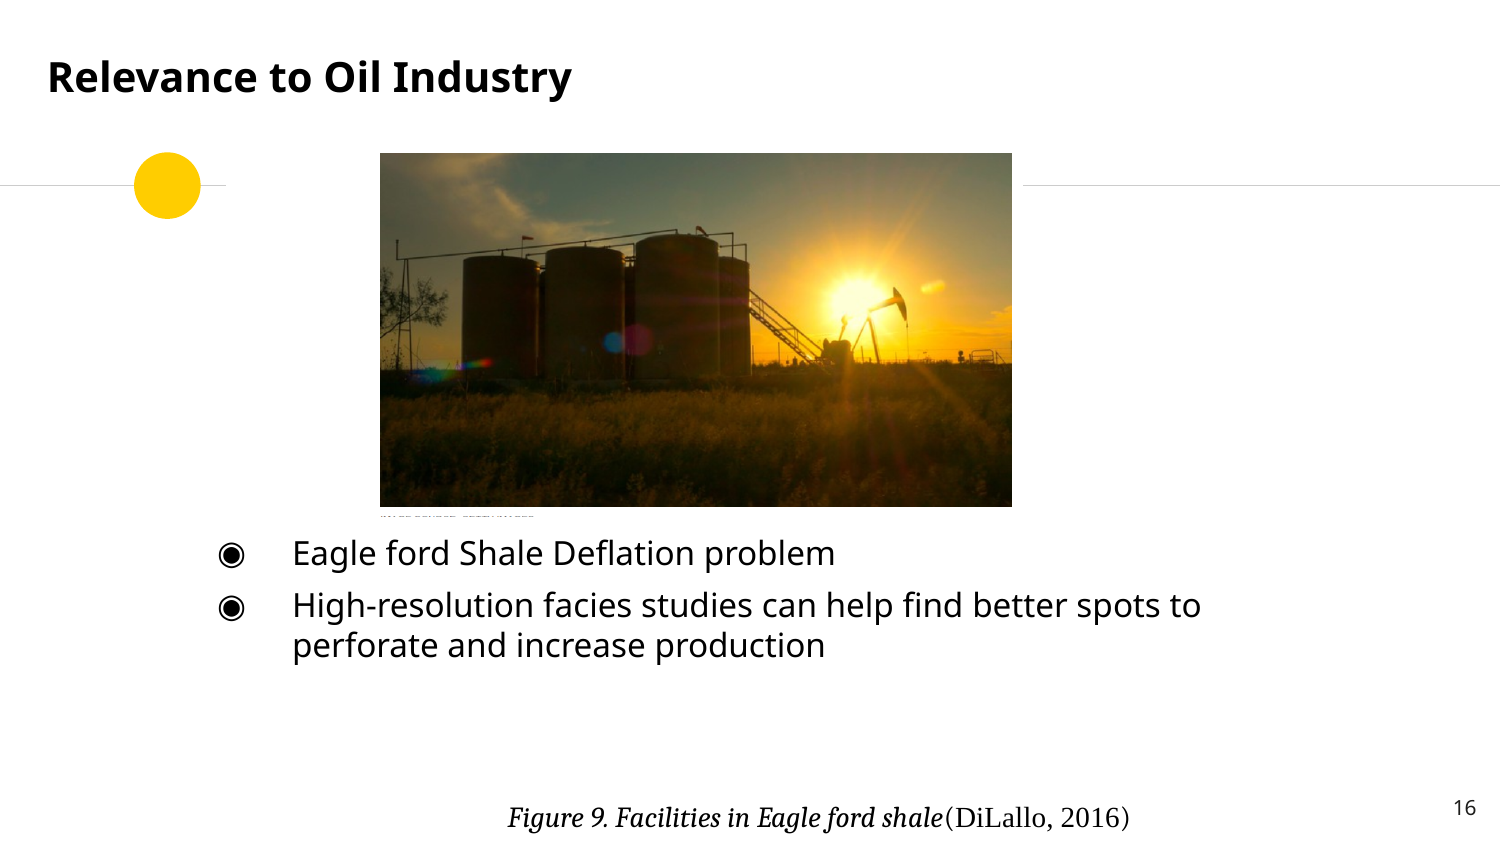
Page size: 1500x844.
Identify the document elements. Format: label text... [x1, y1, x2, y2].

title Relevance to Oil Industry [31, 26, 750, 125]
text_box Eagle ford Shale Deflation problem High-resolution facies studies can help find better spots to perforate and increase production [202, 516, 1239, 739]
text_box Figure 9. Facilities in Eagle ford shale(DiLallo, 2016) [492, 790, 1147, 841]
picture [377, 145, 1023, 517]
slide_number 16 [1401, 779, 1492, 844]
